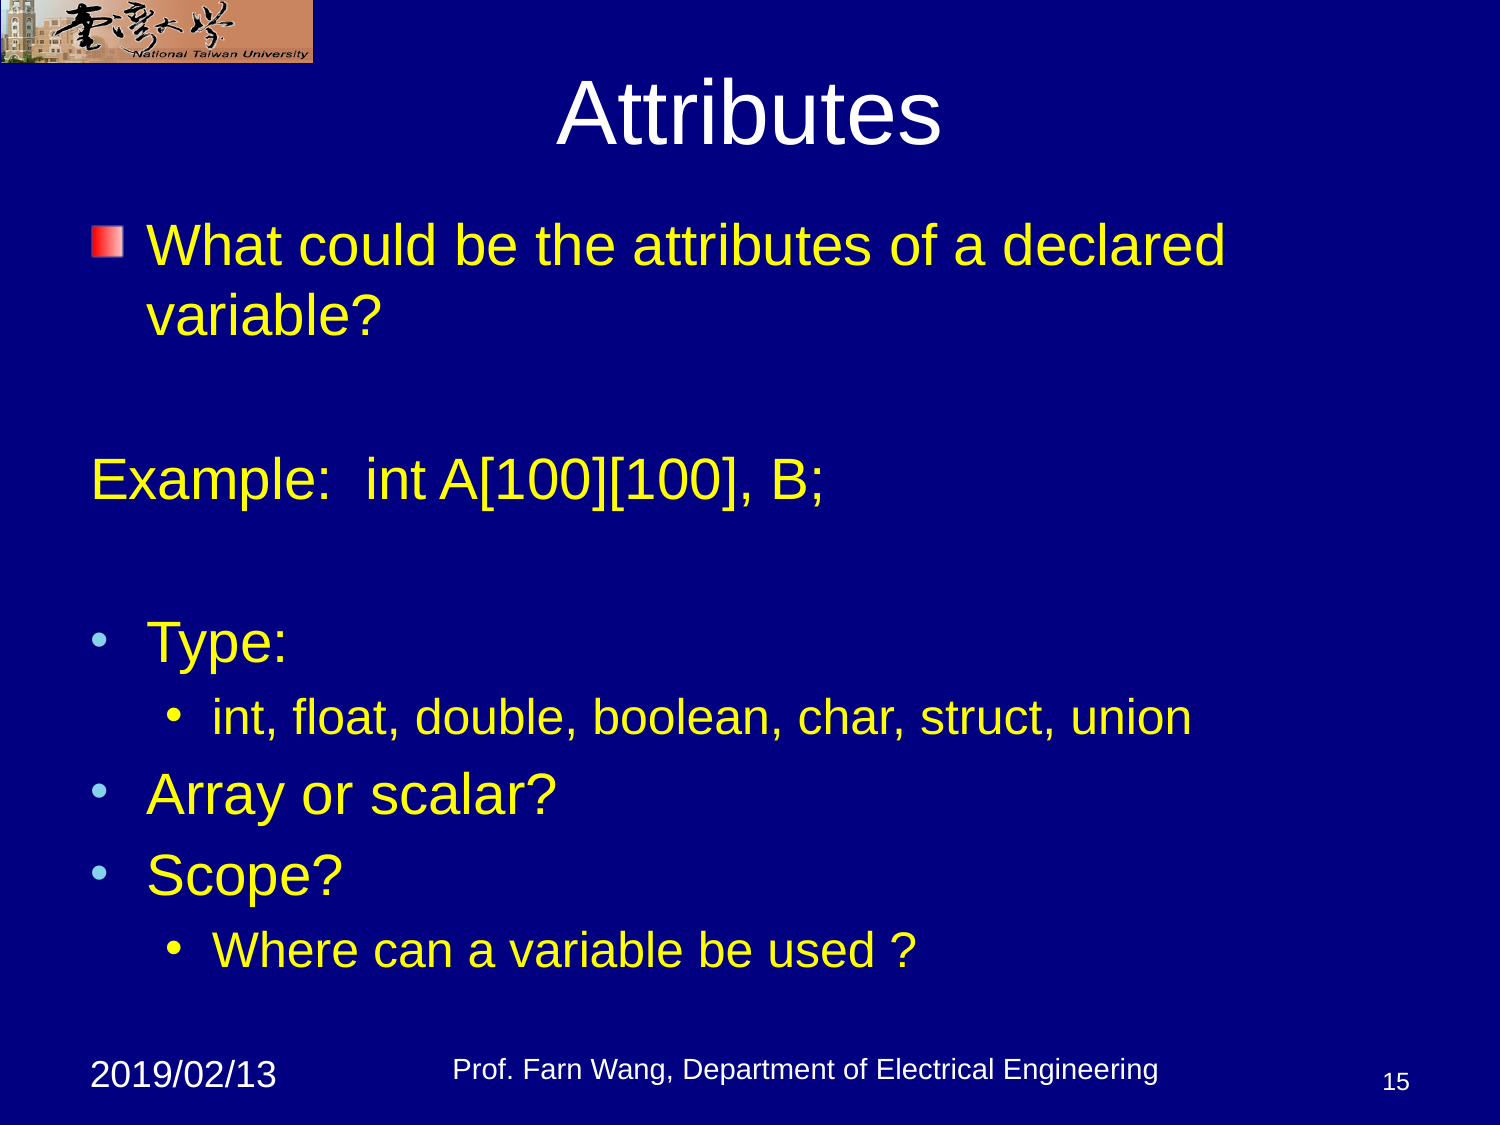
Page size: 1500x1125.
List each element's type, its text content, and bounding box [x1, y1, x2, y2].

picture [1, 0, 313, 63]
title Attributes [74, 24, 1426, 193]
text_box 15 [1074, 1062, 1425, 1103]
footer Prof. Farn Wang, Department of Electrical Engineering [299, 1042, 1313, 1093]
picture [90, 224, 127, 261]
list What could be the attributes of a declared variable? Example: int A[100][100], B; Type: int, float, double, boolean, char, struct, union Array or scalar? Scope? Where can a variable be used ? [74, 199, 1426, 1006]
